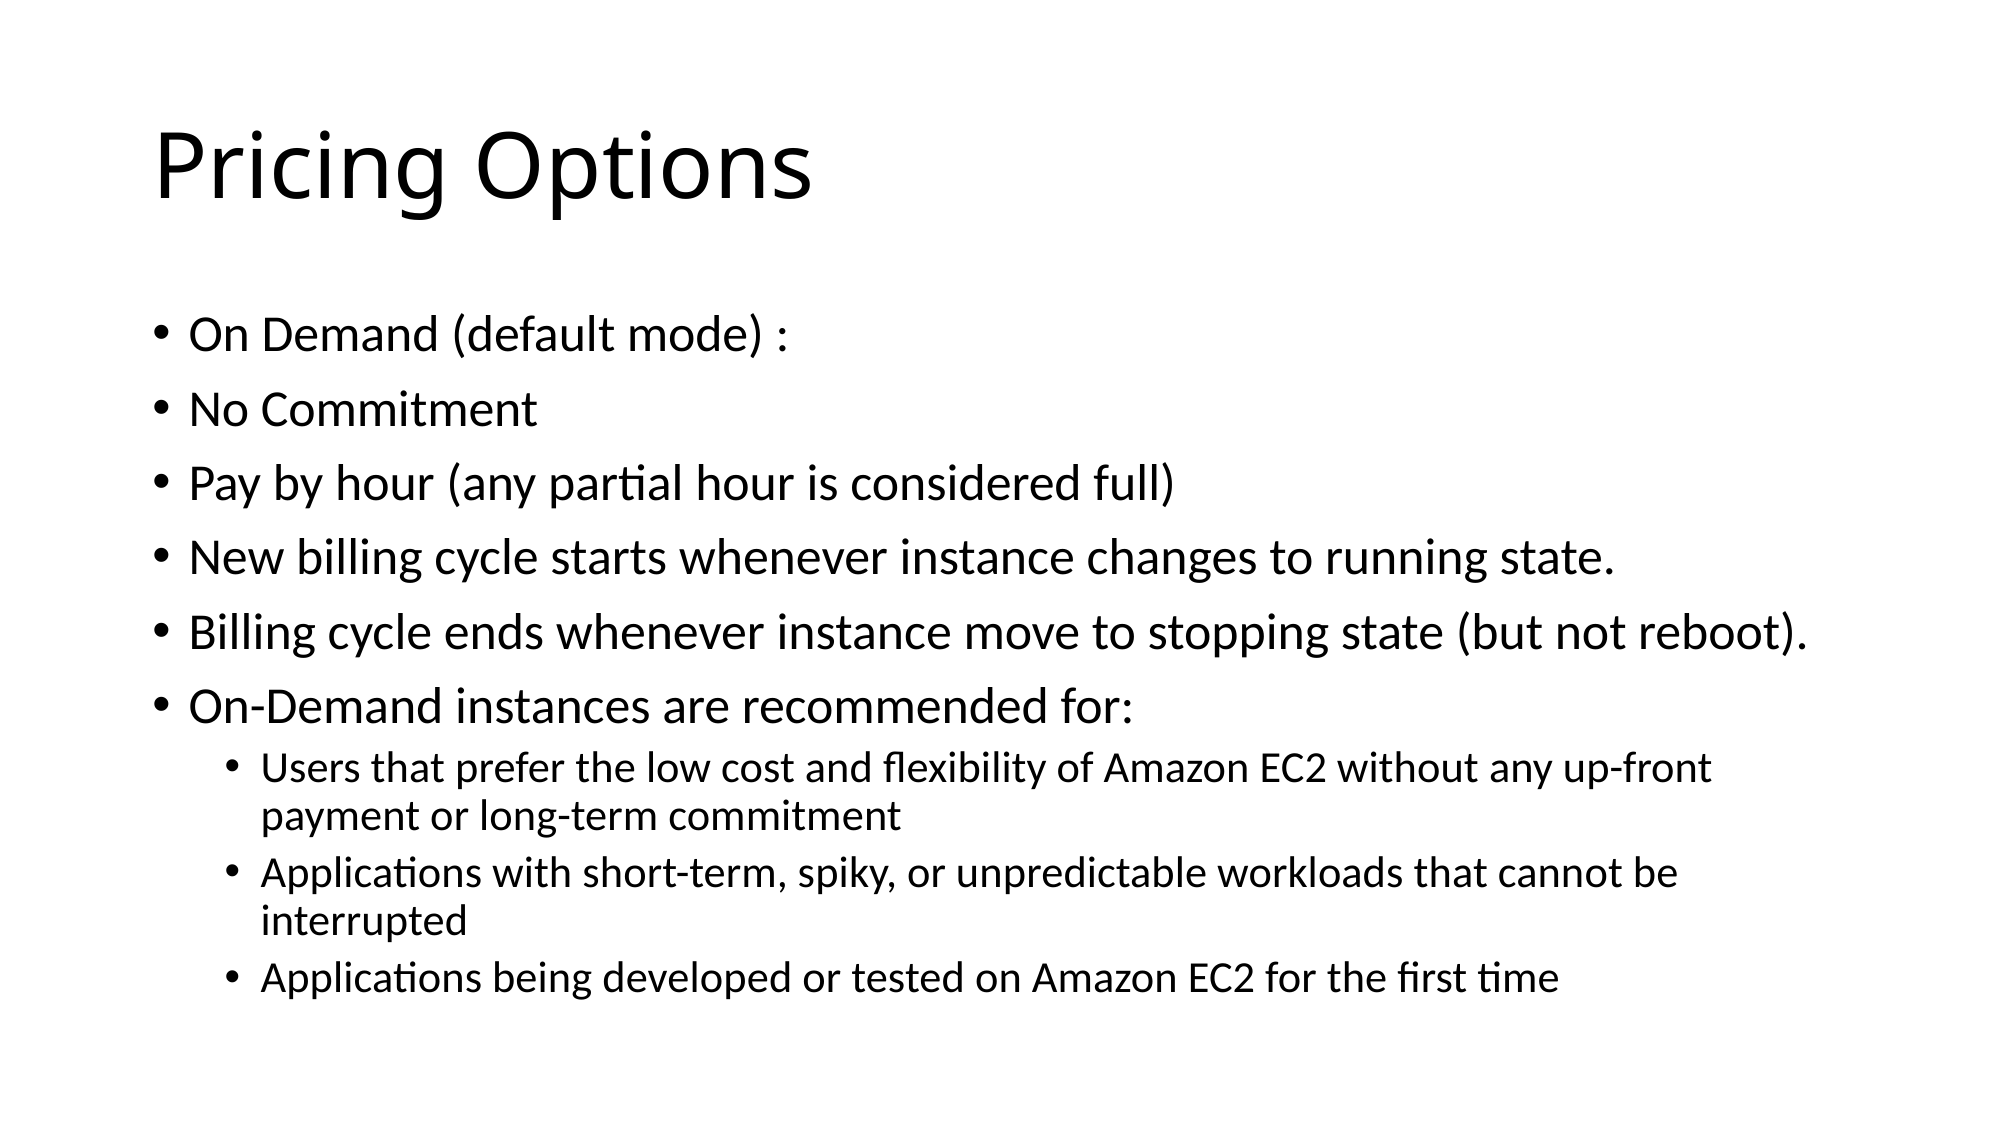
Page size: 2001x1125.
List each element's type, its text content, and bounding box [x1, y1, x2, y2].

title Pricing Options [137, 59, 1863, 278]
list On Demand (default mode) : No Commitment Pay by hour (any partial hour is considered full) New billing cycle starts whenever instance changes to running state. Billing cycle ends whenever instance move to stopping state (but not reboot). On-Demand instances are recommended for: Users that prefer the low cost and flexibility of Amazon EC2 without any up-front payment or long-term commitment Applications with short-term, spiky, or unpredictable workloads that cannot be interrupted Applications being developed or tested on Amazon EC2 for the first time [137, 299, 1863, 1014]
